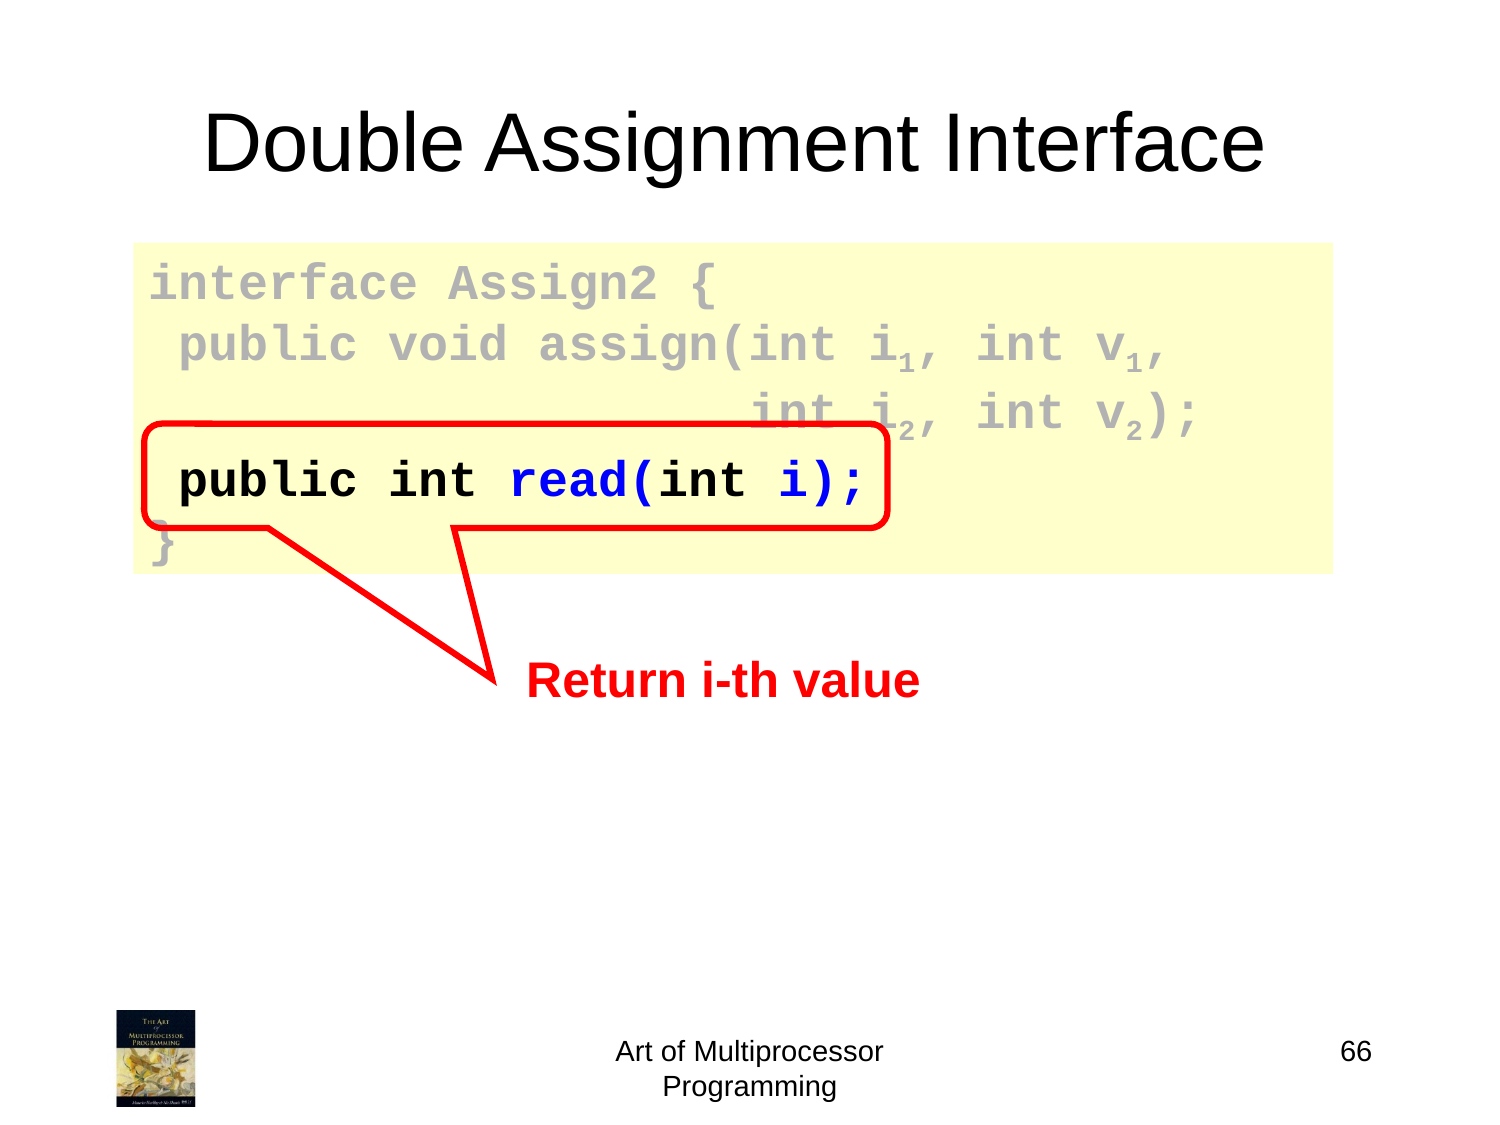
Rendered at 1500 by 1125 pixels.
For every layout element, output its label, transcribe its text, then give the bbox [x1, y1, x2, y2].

text_box Return i-th value [384, 640, 1063, 795]
footer Art of Multiprocessor Programming [512, 1025, 988, 1100]
text_box [144, 423, 888, 640]
title Double Assignment Interface [97, 44, 1373, 232]
picture [107, 1010, 204, 1107]
slide_number 66 [1074, 1024, 1388, 1101]
text_box interface Assign2 { public void assign(int i1, int v1, int i2, int v2); public int read(int i); } [133, 242, 1334, 574]
